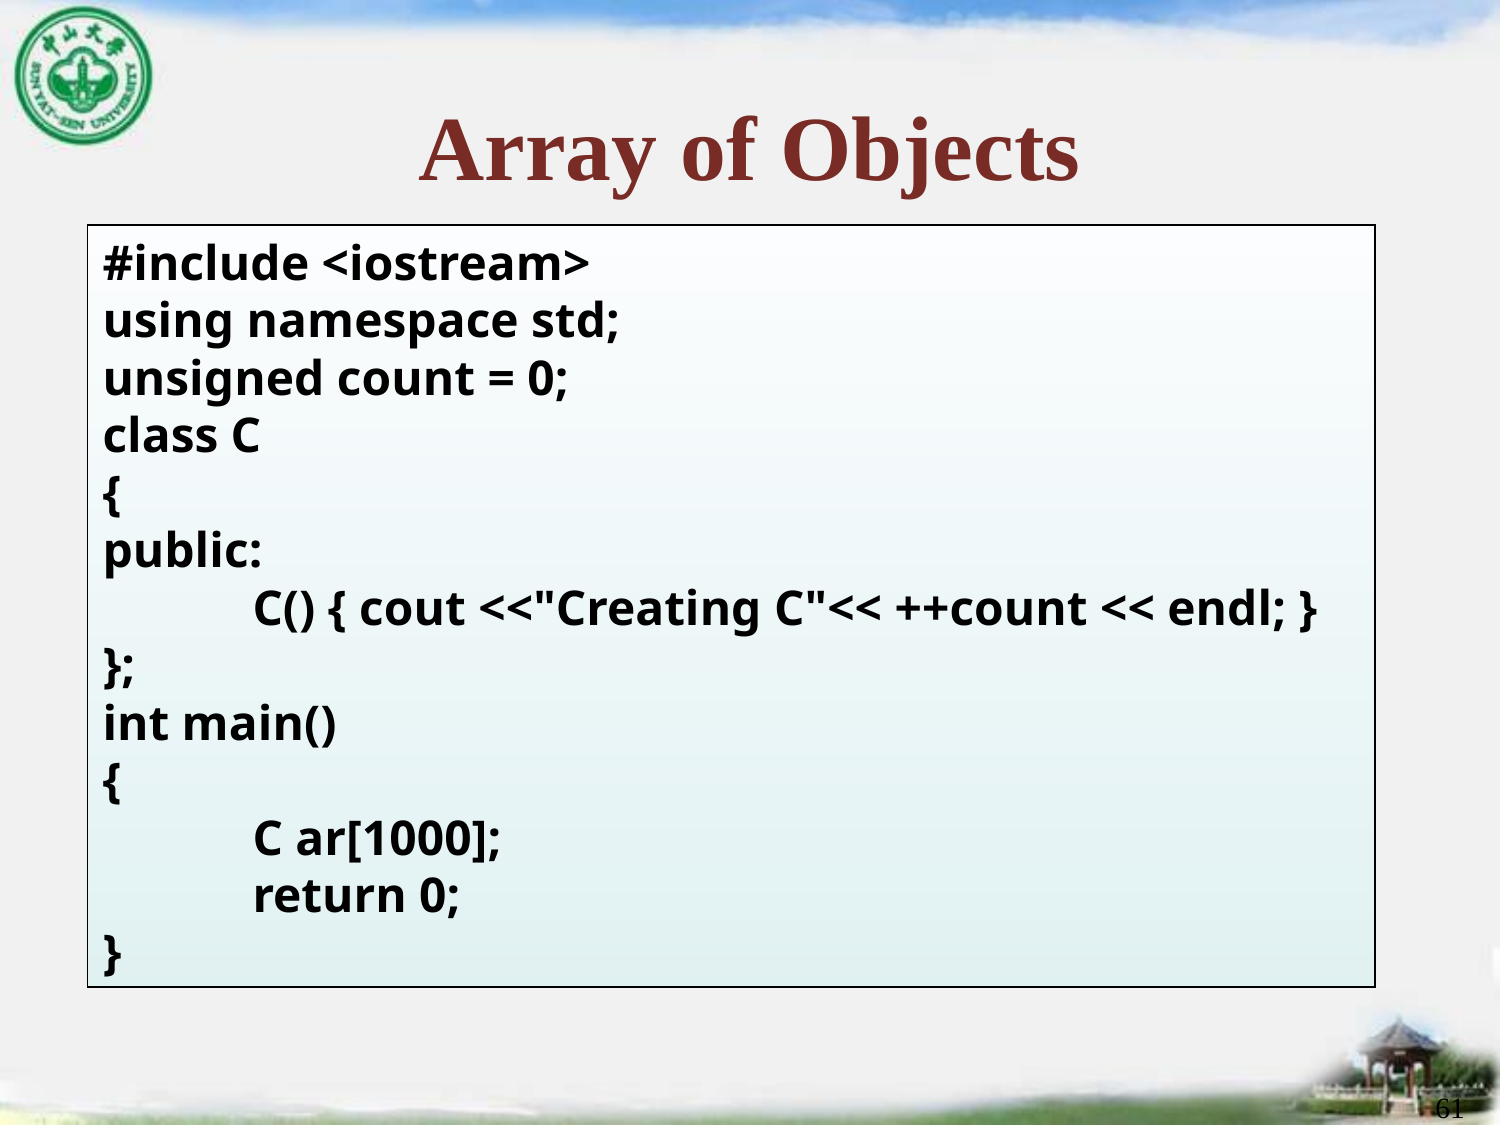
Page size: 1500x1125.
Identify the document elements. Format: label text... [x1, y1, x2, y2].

slide_number 61 [1104, 1081, 1481, 1125]
text_box #include <iostream> using namespace std; unsigned count = 0; class C { public: C() { cout <<"Creating C"<< ++count << endl; } }; int main() { C ar[1000]; return 0; } [87, 224, 1375, 987]
title Array of Objects [75, 62, 1425, 225]
picture [0, 0, 1500, 1125]
